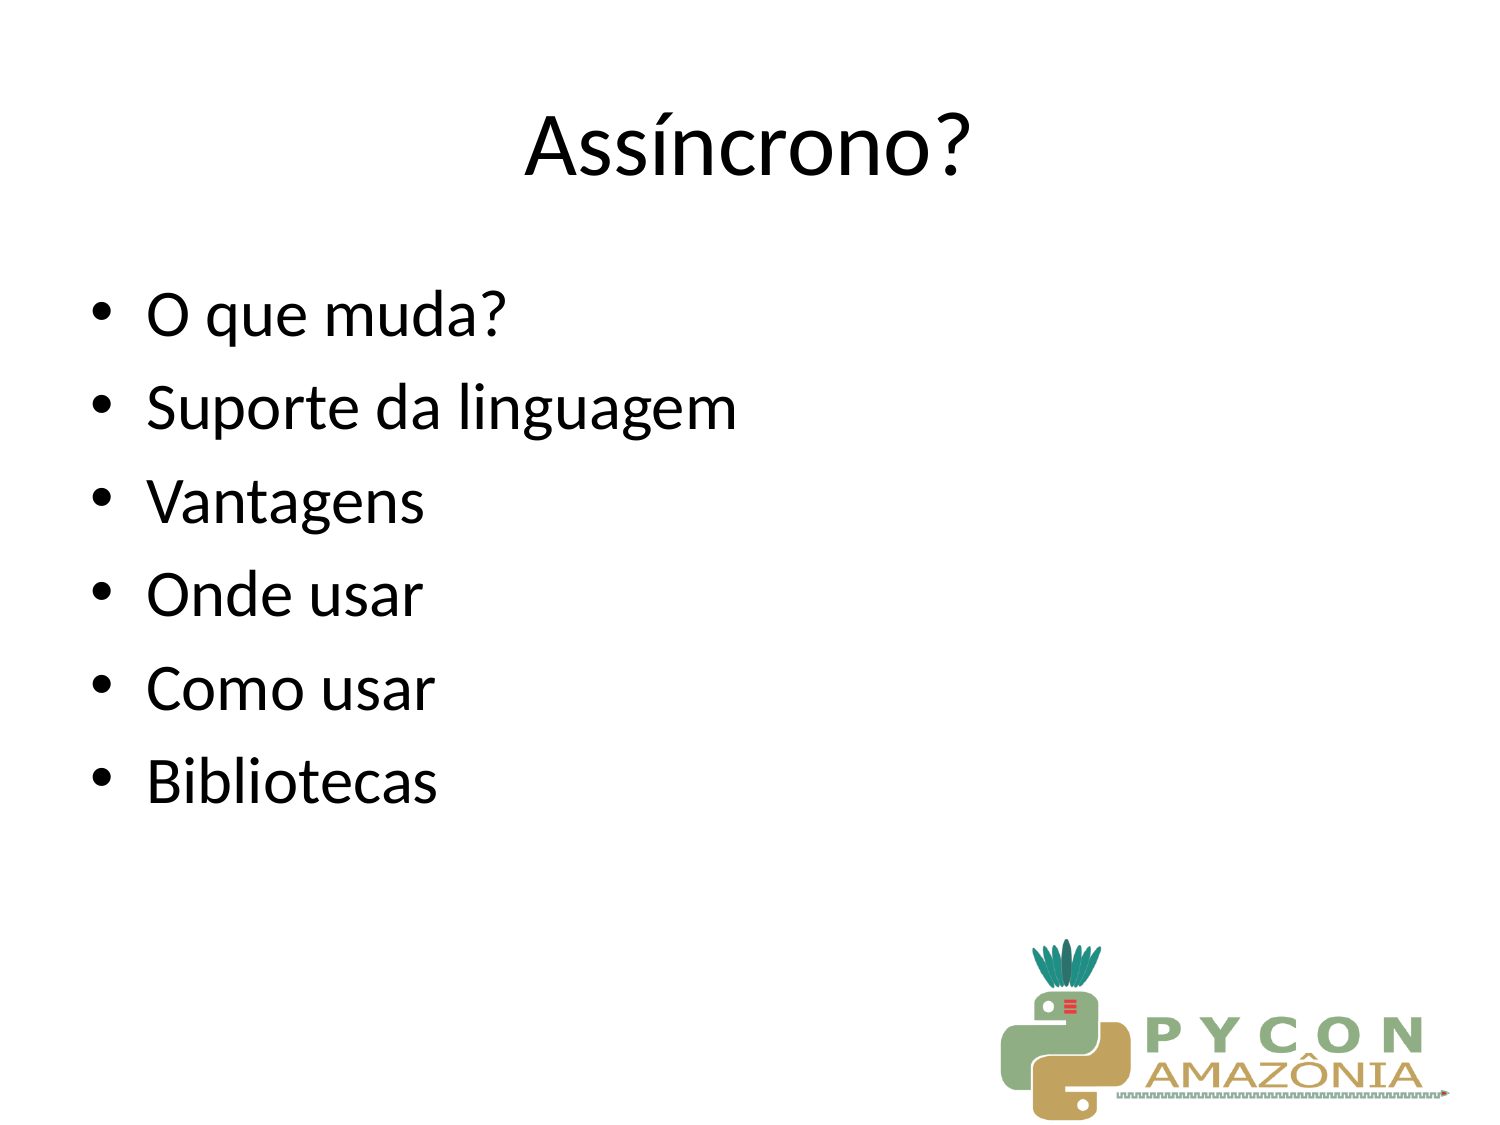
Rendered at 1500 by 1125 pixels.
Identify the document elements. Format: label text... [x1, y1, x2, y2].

picture [998, 937, 1462, 1123]
title Assíncrono? [75, 45, 1425, 233]
list O que muda? Suporte da linguagem Vantagens Onde usar Como usar Bibliotecas [75, 262, 1425, 1005]
